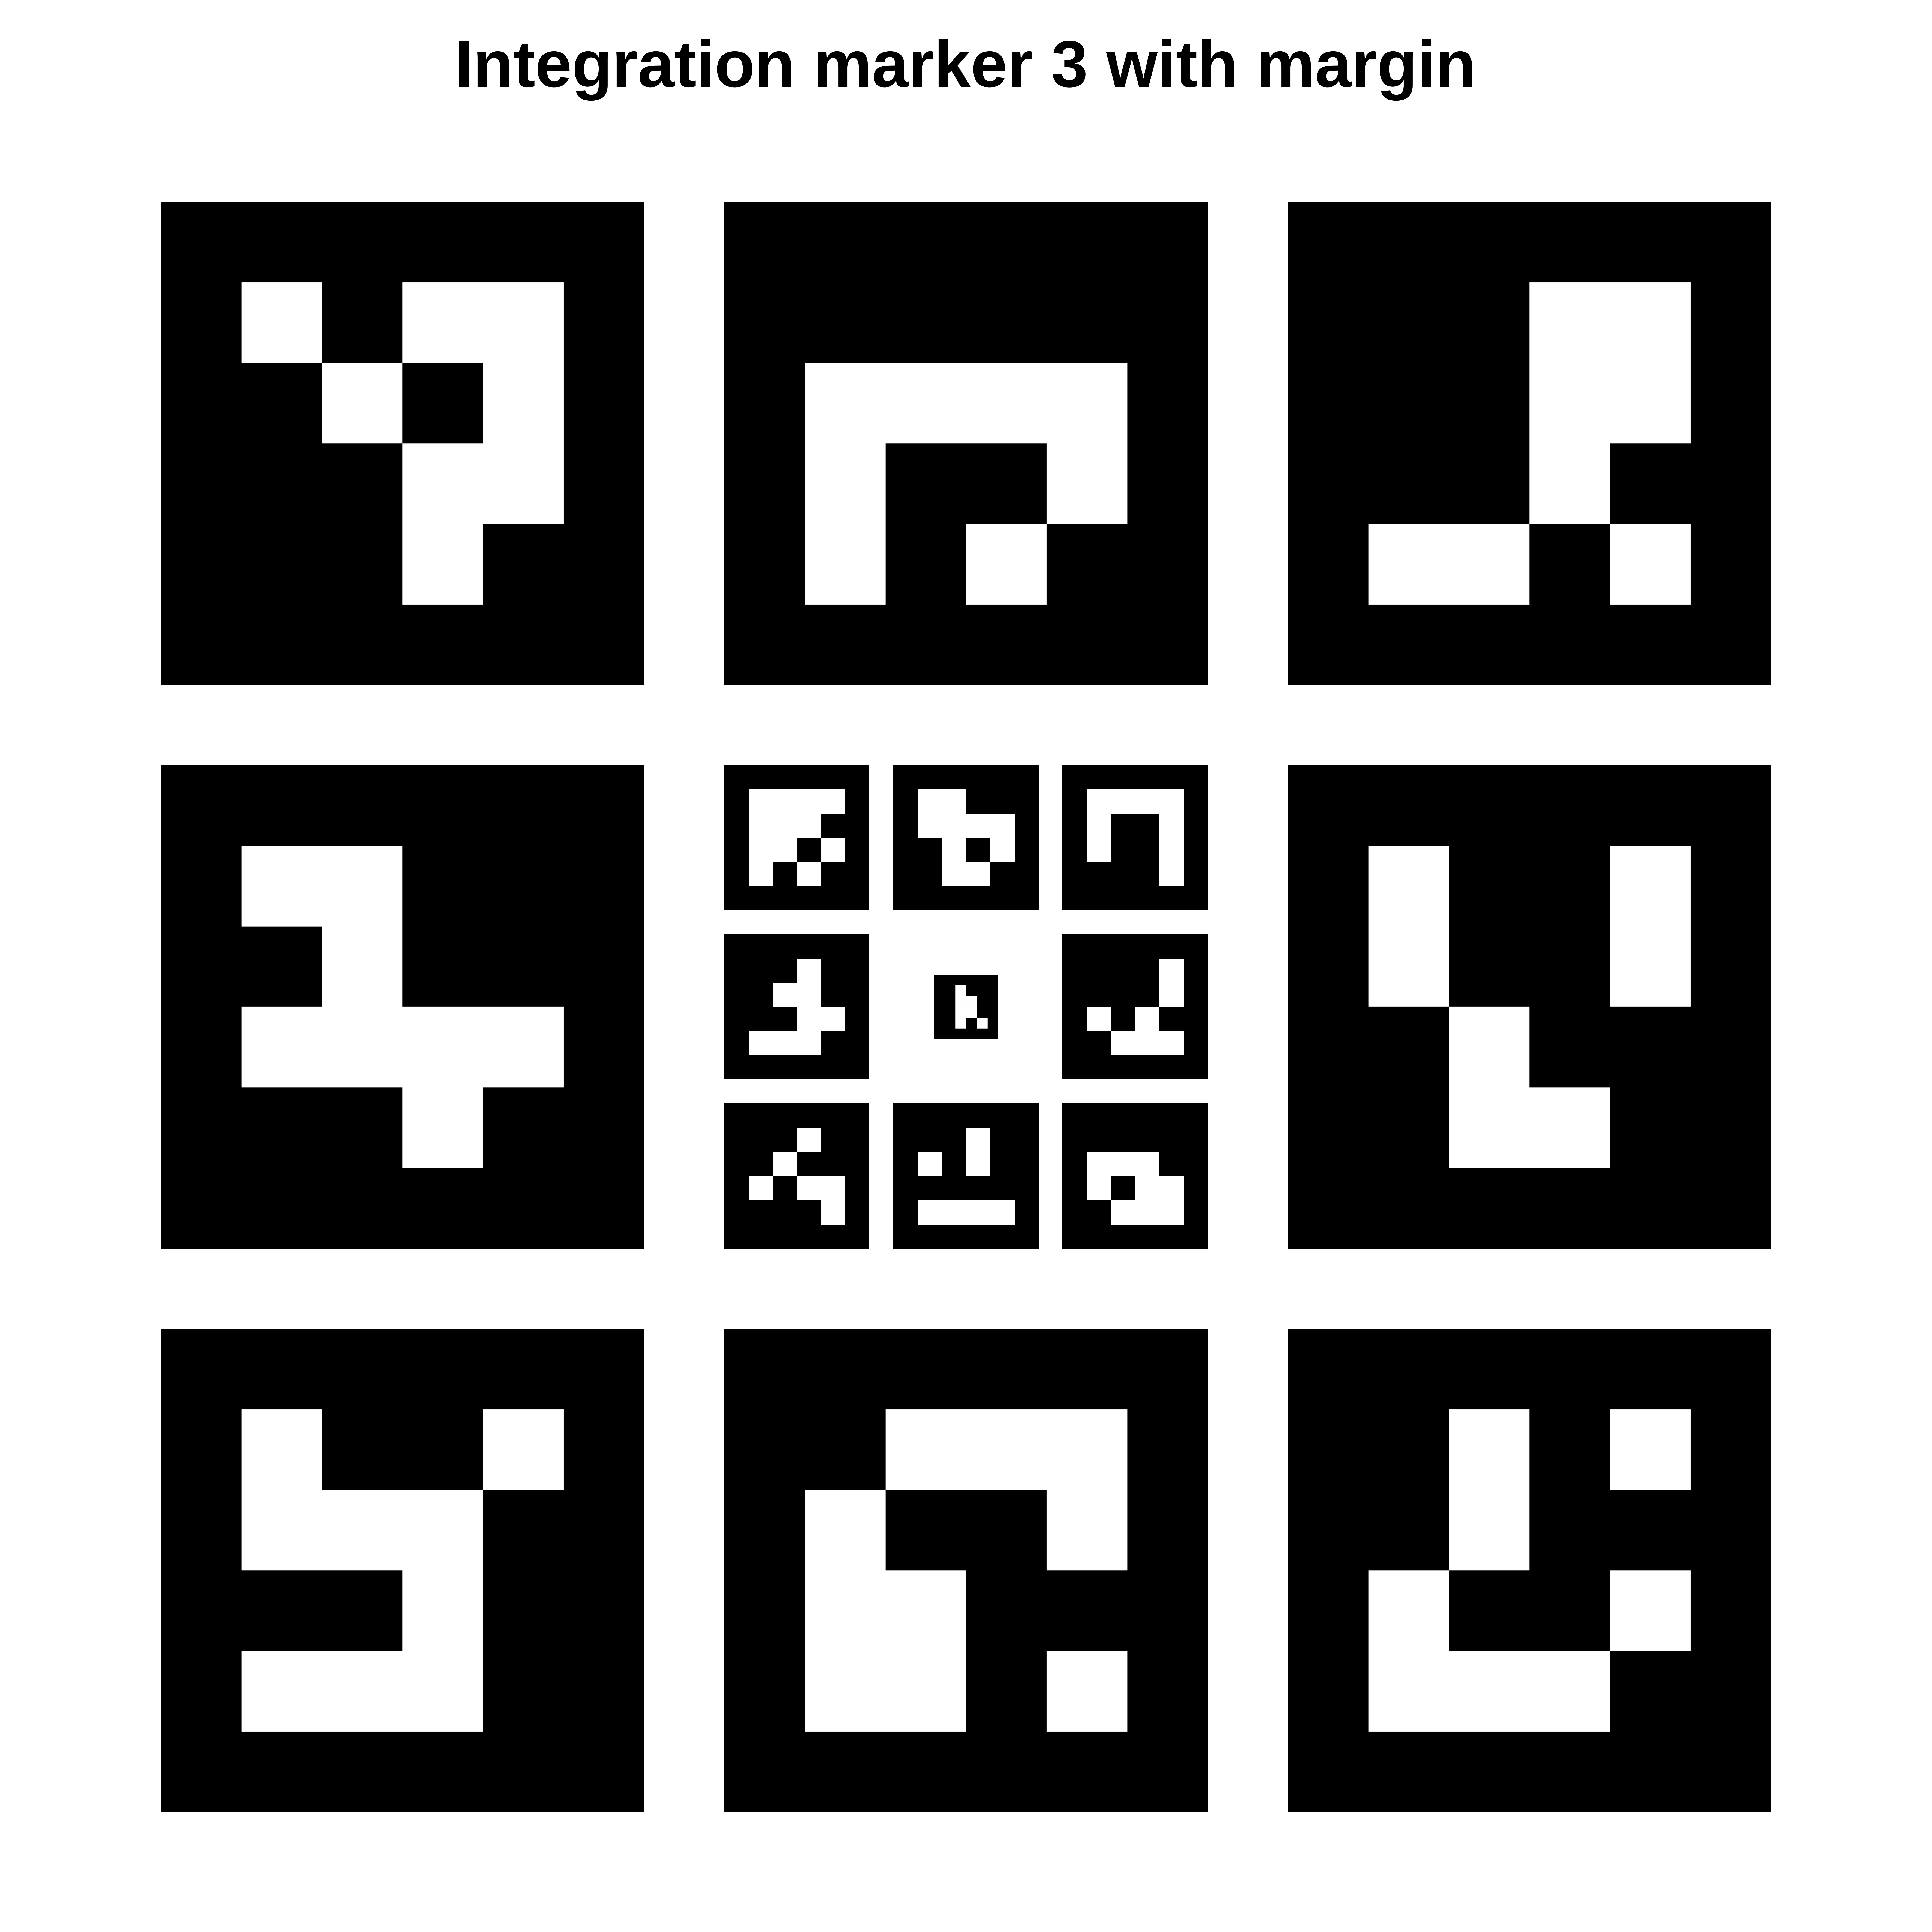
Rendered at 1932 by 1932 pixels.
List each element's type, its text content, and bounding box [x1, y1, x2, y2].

text_box Integration marker 3 with margin [451, 19, 1481, 102]
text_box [80, 121, 1852, 1892]
